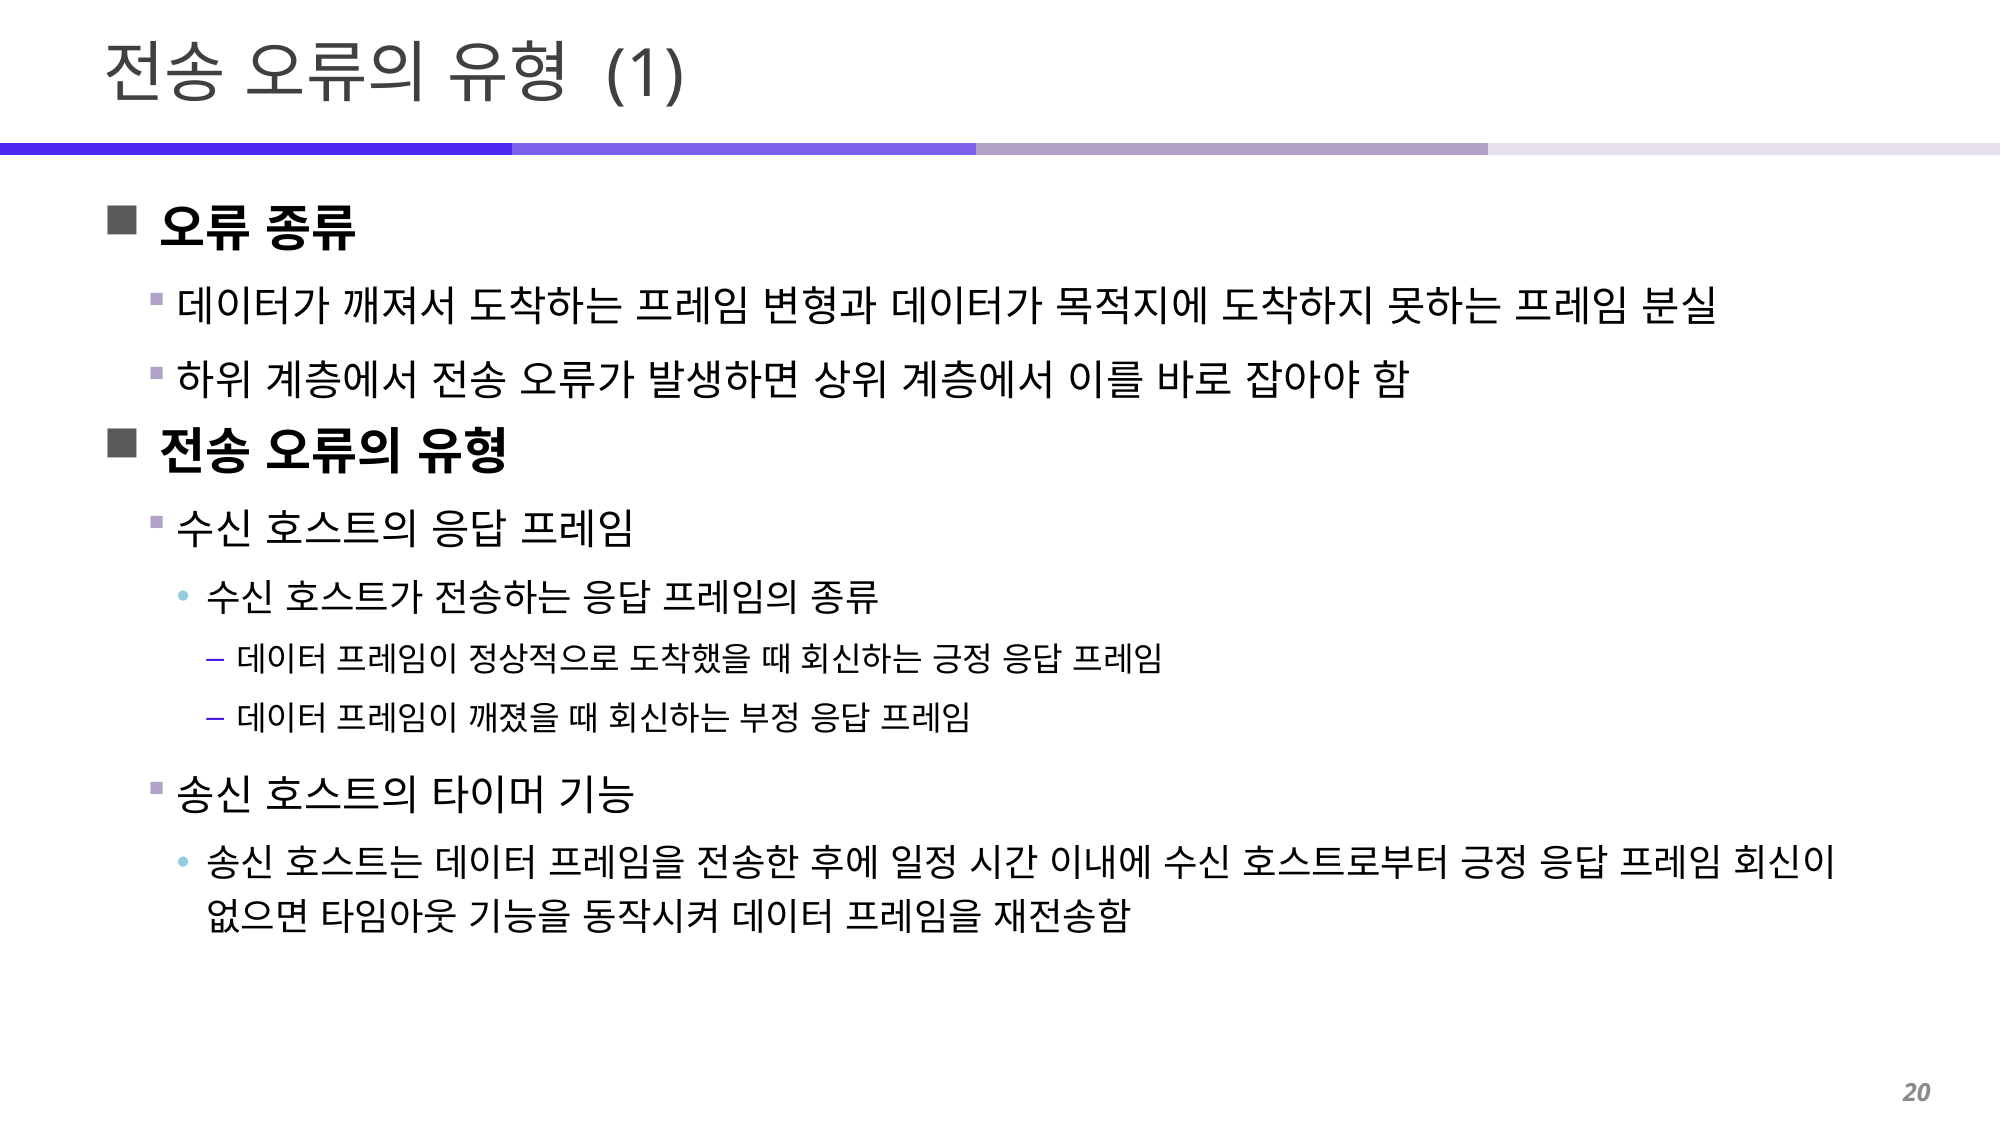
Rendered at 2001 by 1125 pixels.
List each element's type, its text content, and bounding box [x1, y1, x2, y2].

title 전송 오류의 유형 (1) [88, 18, 1920, 122]
list 오류 종류 데이터가 깨져서 도착하는 프레임 변형과 데이터가 목적지에 도착하지 못하는 프레임 분실 하위 계층에서 전송 오류가 발생하면 상위 계층에서 이를 바로 잡아야 함 전송 오류의 유형 수신 호스트의 응답 프레임 수신 호스트가 전송하는 응답 프레임의 종류 데이터 프레임이 정상적으로 도착했을 때 회신하는 긍정 응답 프레임 데이터 프레임이 깨졌을 때 회신하는 부정 응답 프레임 송신 호스트의 타이머 기능 송신 호스트는 데이터 프레임을 전송한 후에 일정 시간 이내에 수신 호스트로부터 긍정 응답 프레임 회신이 없으면 타임아웃 기능을 동작시켜 데이터 프레임을 재전송함 [88, 176, 1920, 1083]
